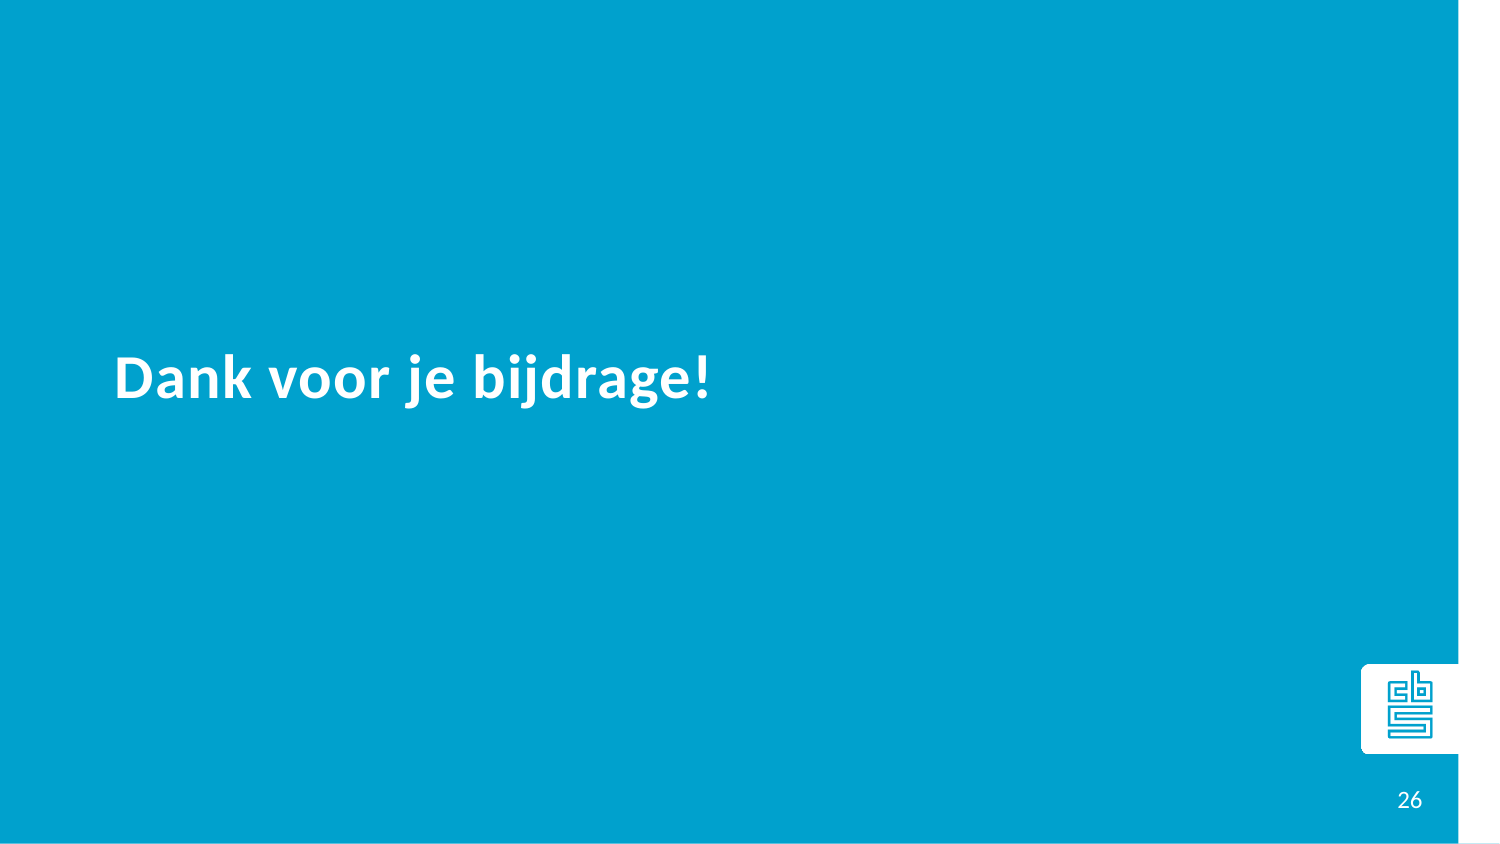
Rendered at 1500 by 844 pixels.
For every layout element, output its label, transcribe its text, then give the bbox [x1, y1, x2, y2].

picture [1362, 665, 1459, 753]
title Dank voor je bijdrage! [100, 329, 1376, 422]
slide_number 26 [1361, 772, 1459, 826]
